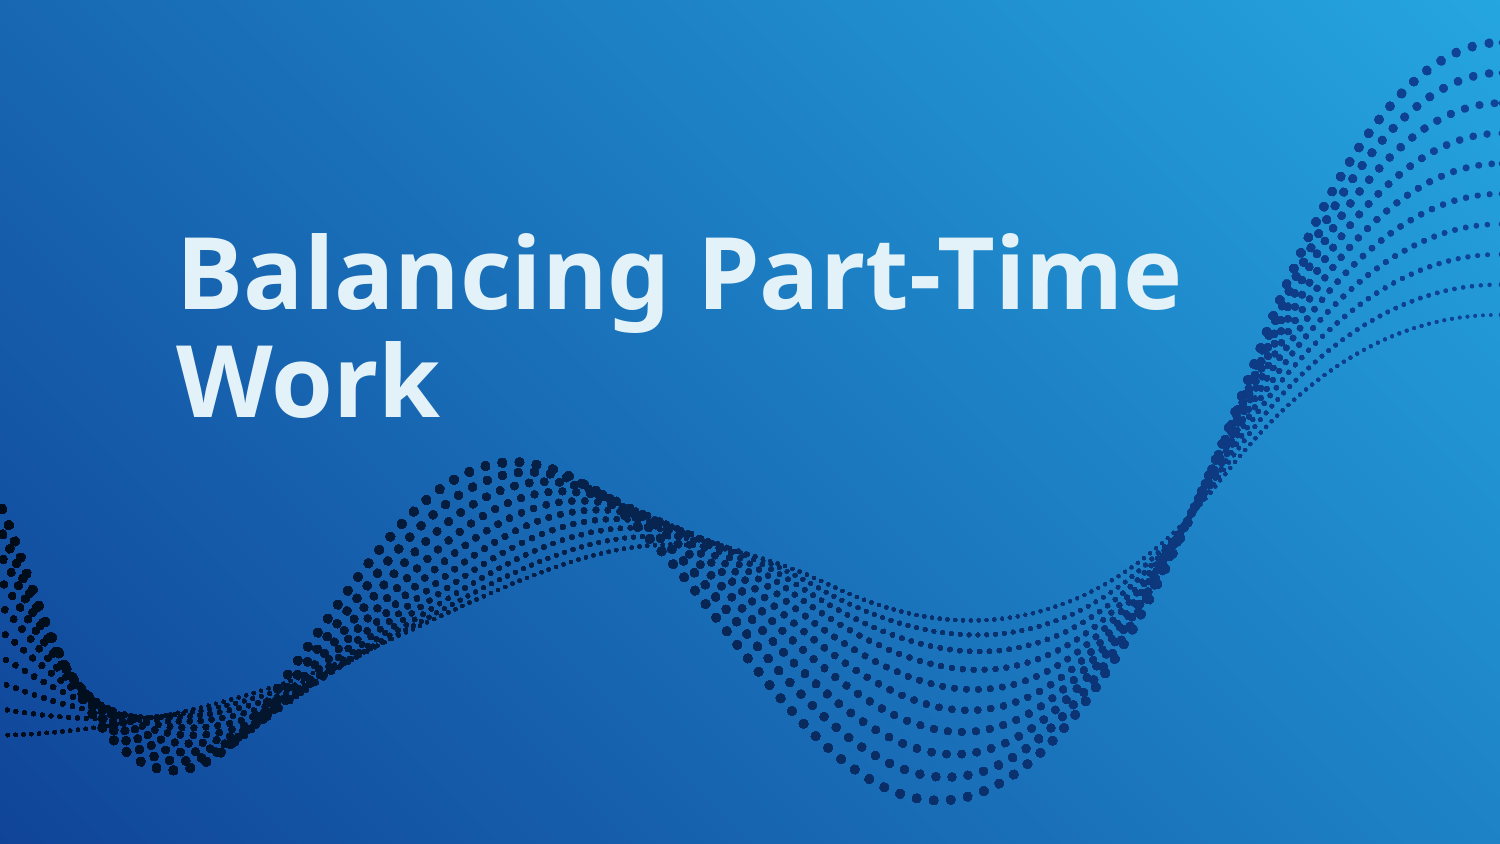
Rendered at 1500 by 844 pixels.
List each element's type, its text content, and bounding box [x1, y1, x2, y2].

title Balancing Part-Time Work [170, 339, 1330, 440]
